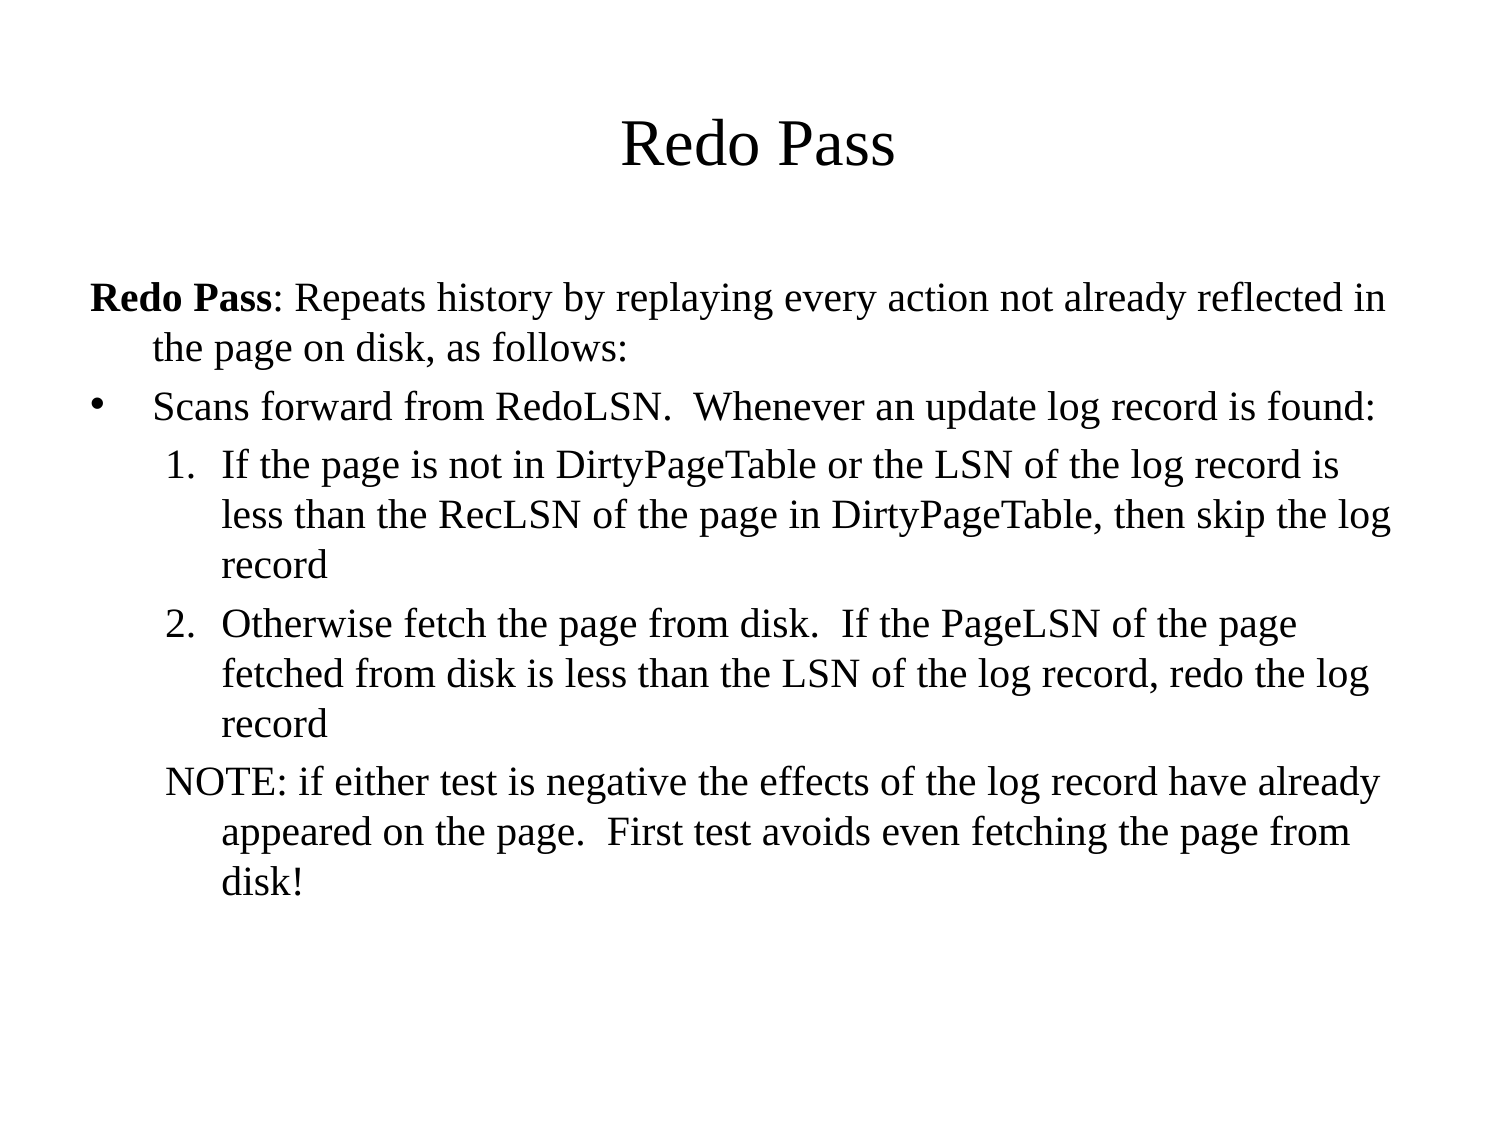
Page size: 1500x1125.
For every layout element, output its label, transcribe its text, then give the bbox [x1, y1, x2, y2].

list Redo Pass: Repeats history by replaying every action not already reflected in the page on disk, as follows: Scans forward from RedoLSN. Whenever an update log record is found: If the page is not in DirtyPageTable or the LSN of the log record is less than the RecLSN of the page in DirtyPageTable, then skip the log record Otherwise fetch the page from disk. If the PageLSN of the page fetched from disk is less than the LSN of the log record, redo the log record NOTE: if either test is negative the effects of the log record have already appeared on the page. First test avoids even fetching the page from disk! [75, 262, 1425, 1005]
title Redo Pass [75, 45, 1425, 233]
